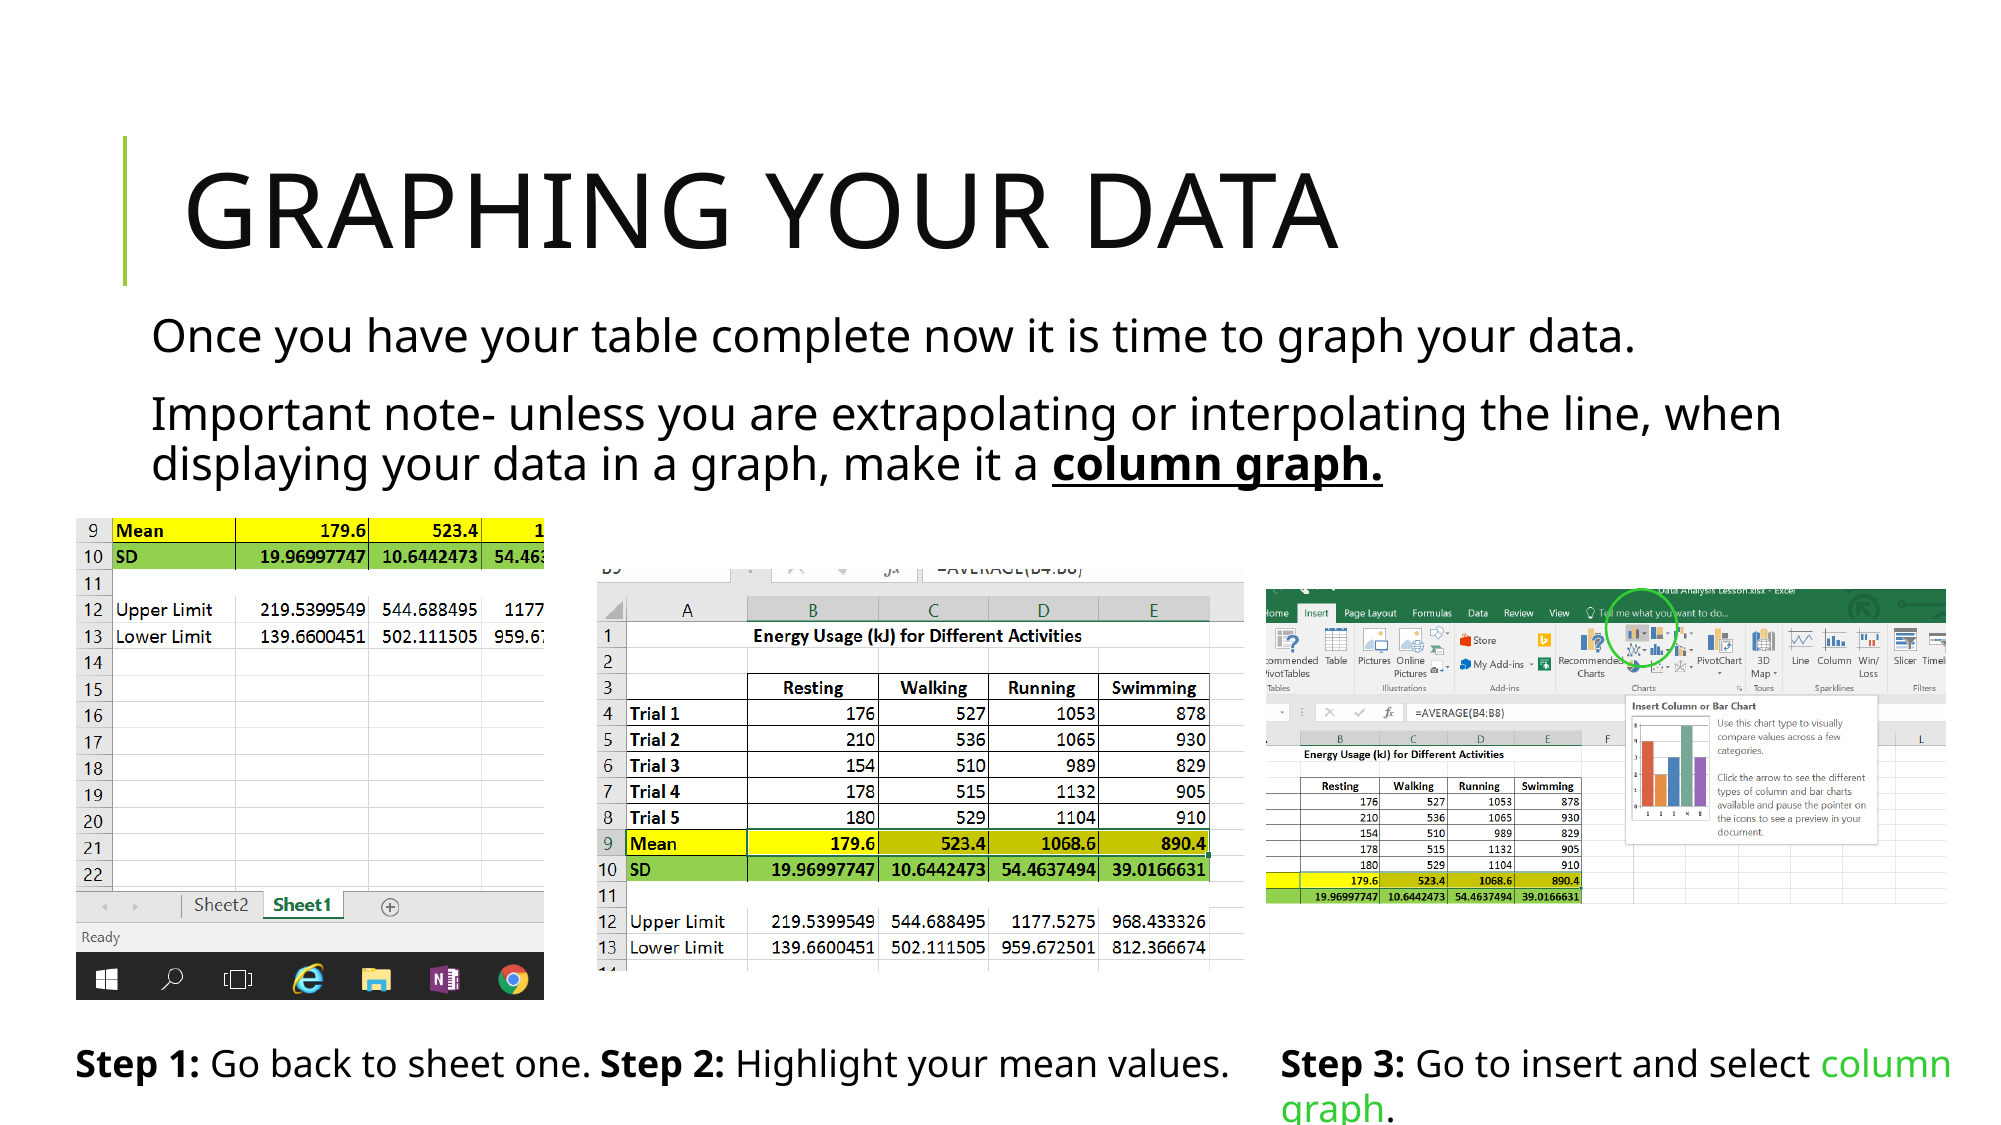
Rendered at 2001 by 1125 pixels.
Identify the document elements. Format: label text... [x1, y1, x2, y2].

picture [597, 568, 1244, 972]
picture [76, 517, 545, 1000]
text_box Step 1: Go back to sheet one. [60, 1032, 585, 1093]
picture [1266, 589, 1946, 905]
list Once you have your table complete now it is time to graph your data. Important note- unless you are extrapolating or interpolating the line, when displaying your data in a graph, make it a column graph. [128, 305, 1825, 508]
title Graphing your data [168, 96, 1763, 305]
text_box Step 2: Highlight your mean values. [585, 1032, 1256, 1093]
text_box Step 3: Go to insert and select column graph. [1265, 1032, 1973, 1125]
